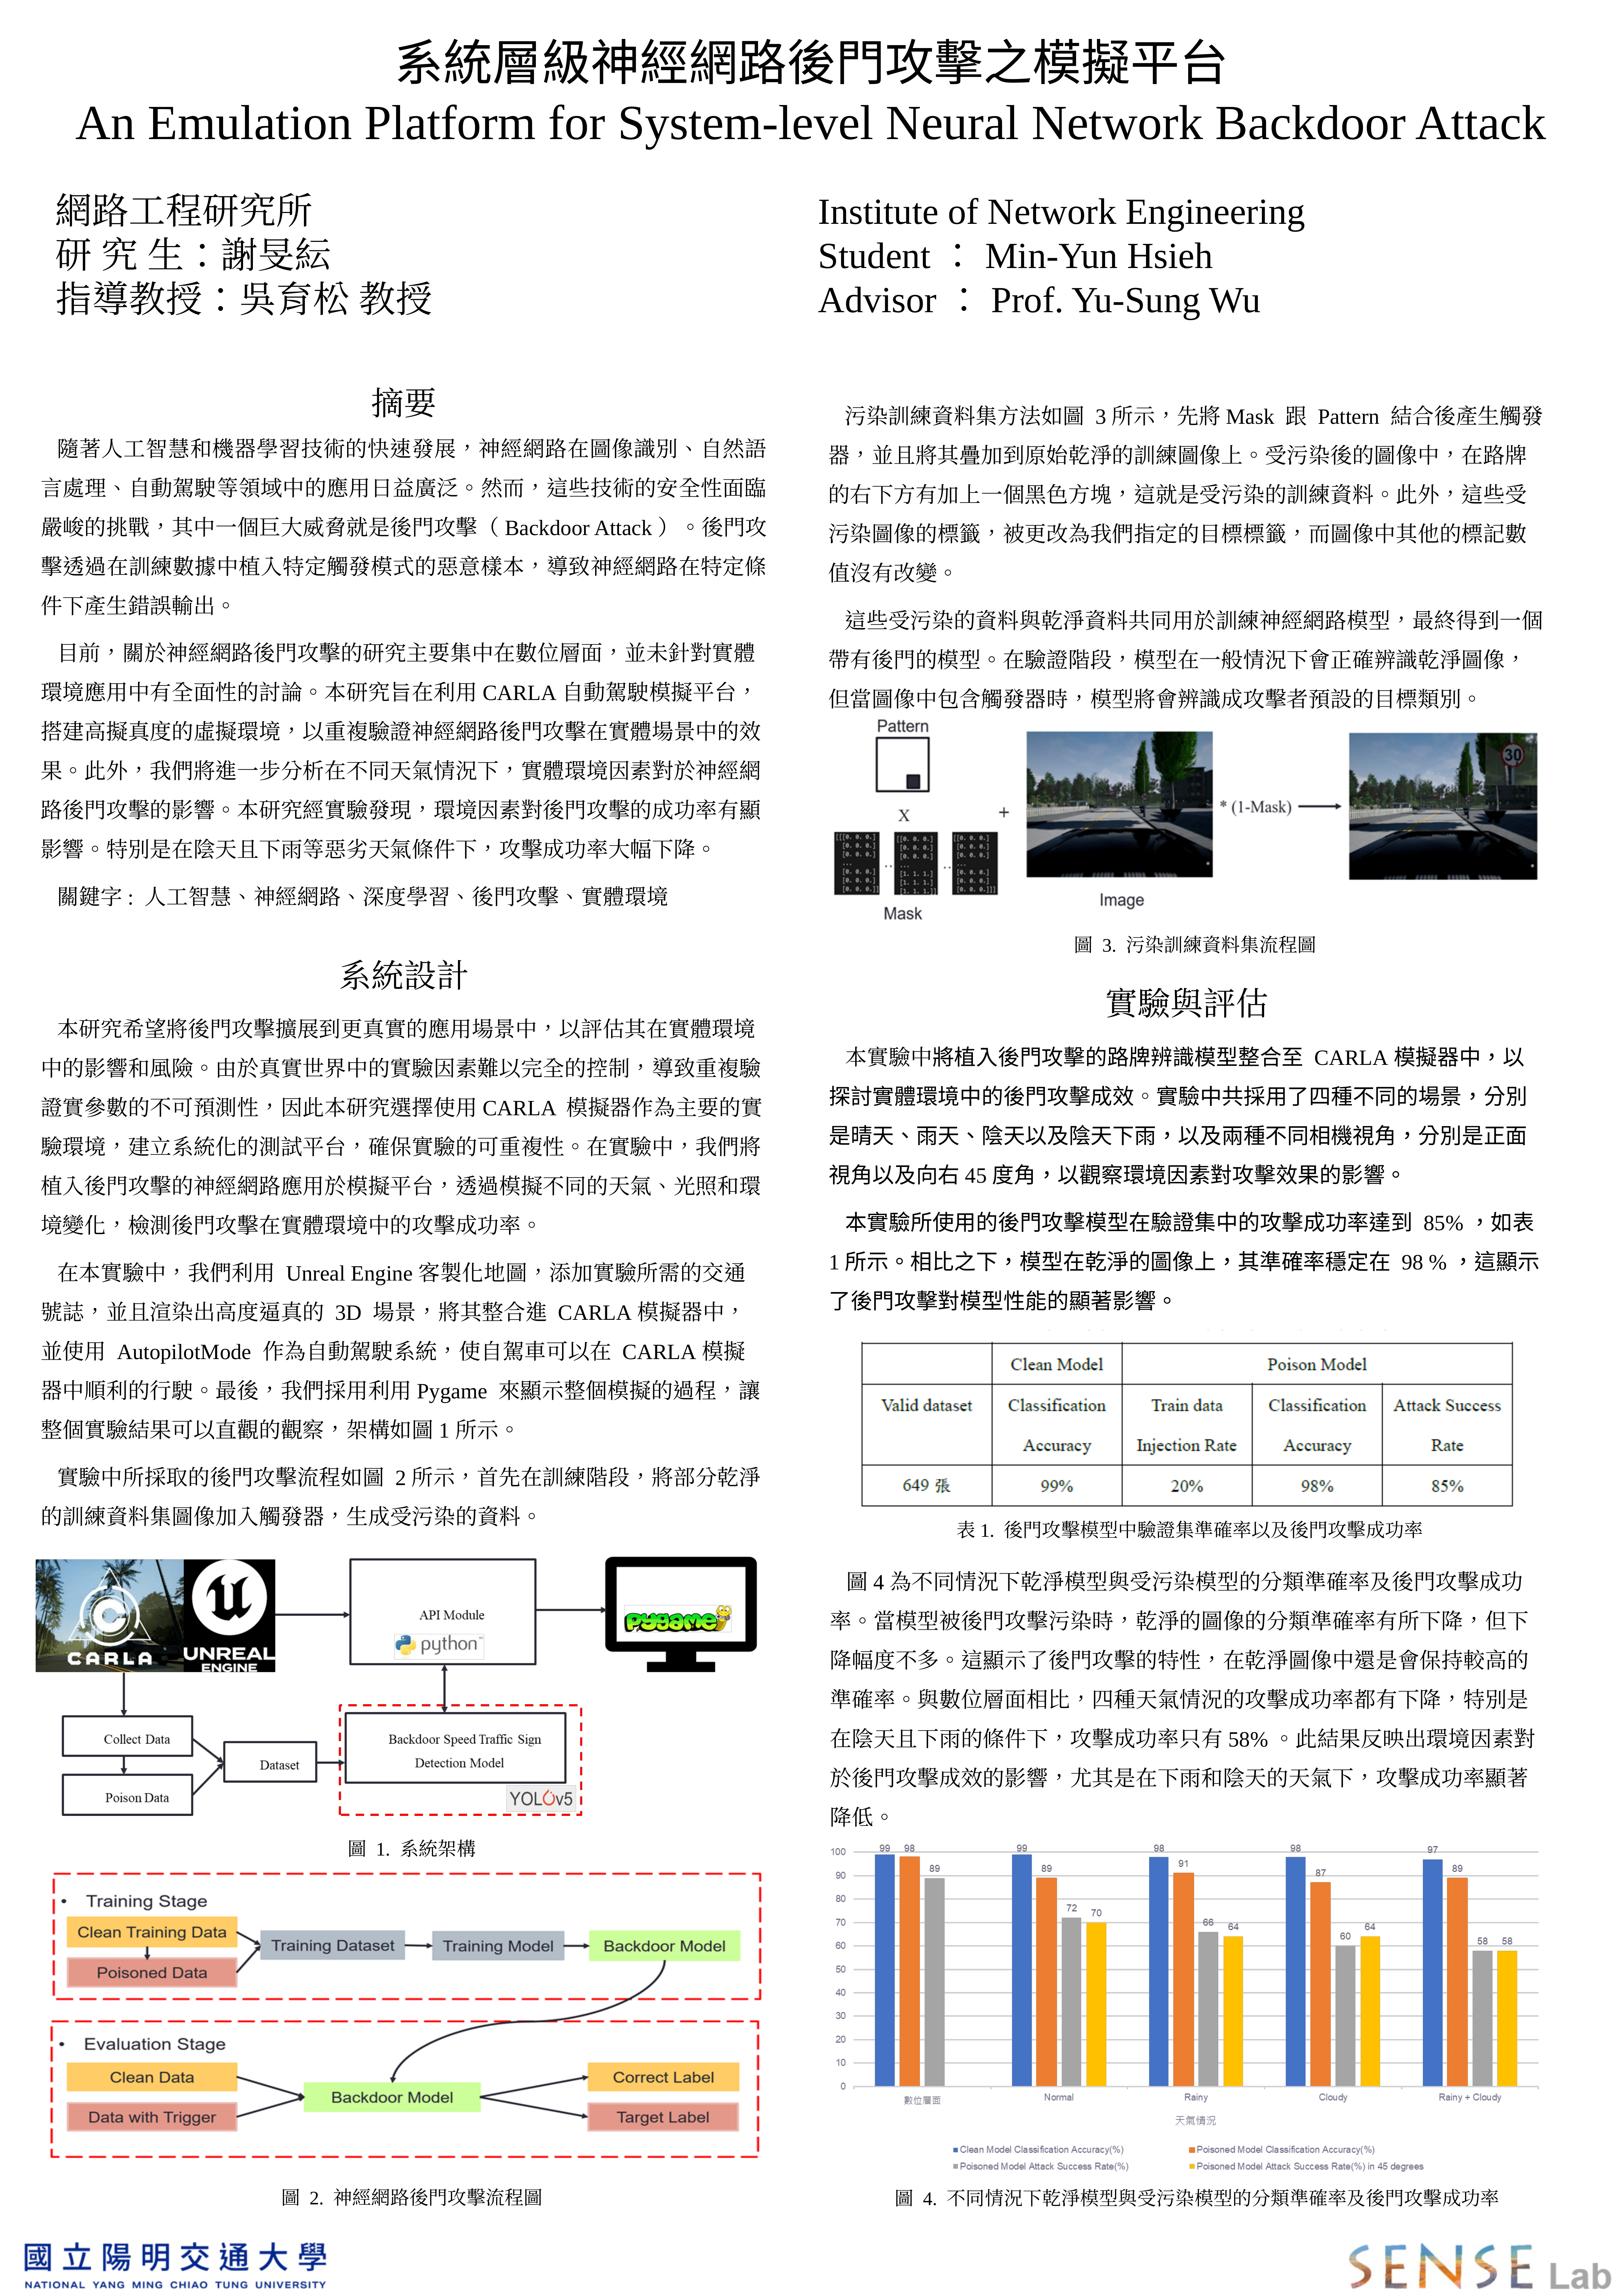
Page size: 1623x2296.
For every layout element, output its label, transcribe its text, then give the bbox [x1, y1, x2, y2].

picture [824, 1841, 1550, 2179]
text_box Institute of Network Engineering Student：Min-Yun Hsieh Advisor：Prof. Yu-Sung Wu [813, 185, 1603, 322]
text_box 系統層級神經網路後門攻擊之模擬平台 An Emulation Platform for System-level Neural Network Backdoor Attack [50, 28, 1573, 210]
text_box 圖 1. 系統架構 [35, 1834, 772, 1864]
picture [1333, 2232, 1623, 2296]
text_box 圖 4. 不同情況下乾淨模型與受污染模型的分類準確率及後門攻擊成功率 [826, 2183, 1552, 2212]
picture [824, 711, 1550, 924]
picture [11, 2231, 337, 2296]
text_box 網路工程研究所 研 究 生：謝旻紜 指導教授：吳育松 教授 [50, 185, 441, 322]
text_box 系統設計 本研究希望將後門攻擊擴展到更真實的應用場景中，以評估其在實體環境中的影響和風險。由於真實世界中的實驗因素難以完全的控制，導致重複驗證實參數的不可預測性，因此本研究選擇使用CARLA 模擬器作為主要的實驗環境，建立系統化的測試平台，確保實驗的可重複性。在實驗中，我們將植入後門攻擊的神經網路應用於模擬平台，透過模擬不同的天氣、光照和環境變化，檢測後門攻擊在實體環境中的攻擊成功率。 在本實驗中，我們利用 Unreal Engine客製化地圖，添加實驗所需的交通號誌，並且渲染出高度逼真的 3D 場景，將其整合進 CARLA模擬器中，並使用 AutopilotMode 作為自動駕駛系統，使自駕車可以在 CARLA模擬器中順利的行駛。最後，我們採用利用Pygame 來顯示整個模擬的過程，讓整個實驗結果可以直觀的觀察，架構如圖1所示。 實驗中所採取的後門攻擊流程如圖 2所示，首先在訓練階段，將部分乾淨的訓練資料集圖像加入觸發器，生成受污染的資料。 [36, 932, 772, 1531]
picture [35, 1864, 772, 2166]
text_box 摘要 隨著人工智慧和機器學習技術的快速發展，神經網路在圖像識別、自然語言處理、自動駕駛等領域中的應用日益廣泛。然而，這些技術的安全性面臨嚴峻的挑戰，其中一個巨大威脅就是後門攻擊（Backdoor Attack）。後門攻擊透過在訓練數據中植入特定觸發模式的惡意樣本，導致神經網路在特定條件下產生錯誤輸出。 目前，關於神經網路後門攻擊的研究主要集中在數位層面，並未針對實體環境應用中有全面性的討論。本研究旨在利用CARLA自動駕駛模擬平台，搭建高擬真度的虛擬環境，以重複驗證神經網路後門攻擊在實體場景中的效果。此外，我們將進一步分析在不同天氣情況下，實體環境因素對於神經網路後門攻擊的影響。本研究經實驗發現，環境因素對後門攻擊的成功率有顯影響。特別是在陰天且下雨等惡劣天氣條件下，攻擊成功率大幅下降。 關鍵字: 人工智慧、神經網路、深度學習、後門攻擊、實體環境 [36, 360, 772, 932]
text_box 圖 3. 污染訓練資料集流程圖 [824, 930, 1550, 962]
text_box 實驗與評估 本實驗中將植入後門攻擊的路牌辨識模型整合至 CARLA模擬器中，以探討實體環境中的後門攻擊成效。實驗中共採用了四種不同的場景，分別是晴天、雨天、陰天以及陰天下雨，以及兩種不同相機視角，分別是正面視角以及向右45度角，以觀察環境因素對攻擊效果的影響。 本實驗所使用的後門攻擊模型在驗證集中的攻擊成功率達到 85%，如表1所示。相比之下，模型在乾淨的圖像上，其準確率穩定在 98 %，這顯示了後門攻擊對模型性能的顯著影響。 [824, 960, 1550, 1316]
text_box 表1. 後門攻擊模型中驗證集準確率以及後門攻擊成功率 [819, 1515, 1544, 1547]
picture [35, 1533, 772, 1816]
picture [846, 1330, 1526, 1516]
text_box 污染訓練資料集方法如圖 3所示，先將Mask 跟 Pattern 結合後產生觸發器，並且將其疊加到原始乾淨的訓練圖像上。受污染後的圖像中，在路牌的右下方有加上一個黑色方塊，這就是受污染的訓練資料。此外，這些受污染圖像的標籤，被更改為我們指定的目標標籤，而圖像中其他的標記數值沒有改變。 這些受污染的資料與乾淨資料共同用於訓練神經網路模型，最終得到一個帶有後門的模型。在驗證階段，模型在一般情況下會正確辨識乾淨圖像，但當圖像中包含觸發器時，模型將會辨識成攻擊者預設的目標類別。 [823, 383, 1549, 711]
text_box 圖 2. 神經網路後門攻擊流程圖 [35, 2183, 772, 2214]
text_box 圖4為不同情況下乾淨模型與受污染模型的分類準確率及後門攻擊成功率。當模型被後門攻擊污染時，乾淨的圖像的分類準確率有所下降，但下降幅度不多。這顯示了後門攻擊的特性，在乾淨圖像中還是會保持較高的準確率。與數位層面相比，四種天氣情況的攻擊成功率都有下降，特別是在陰天且下雨的條件下，攻擊成功率只有58%。此結果反映出環境因素對於後門攻擊成效的影響，尤其是在下雨和陰天的天氣下，攻擊成功率顯著降低。 [825, 1552, 1551, 1832]
